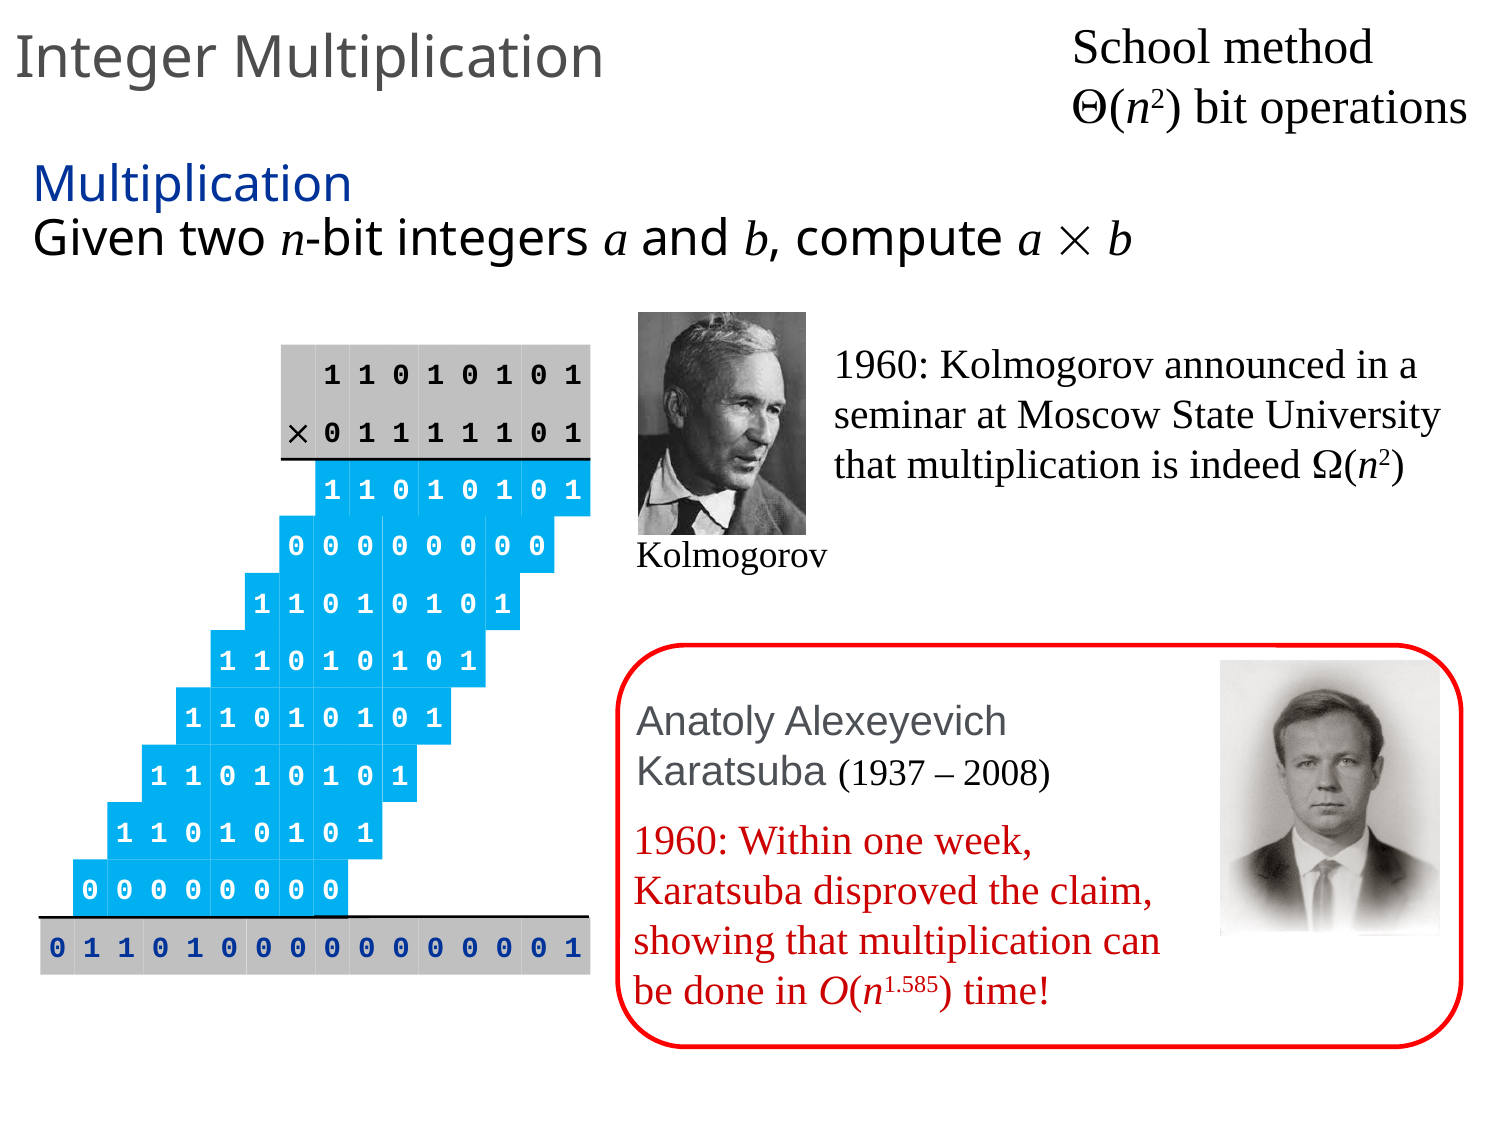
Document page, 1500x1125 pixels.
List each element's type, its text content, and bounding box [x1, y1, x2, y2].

list Multiplication Given two n-bit integers a and b, compute a  b [17, 149, 1459, 278]
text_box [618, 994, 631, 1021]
title Integer Multiplication [0, 24, 703, 100]
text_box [38, 458, 591, 918]
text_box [40, 925, 591, 975]
picture [1220, 660, 1440, 936]
text_box Kolmogorov [621, 522, 873, 582]
text_box School method (n2) bit operations [1057, 5, 1500, 141]
picture [638, 311, 806, 535]
text_box 1960: Kolmogorov announced in a seminar at Moscow State University that multiplication is indeed (n2) [819, 329, 1467, 494]
text_box [617, 645, 1462, 1047]
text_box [280, 344, 591, 460]
